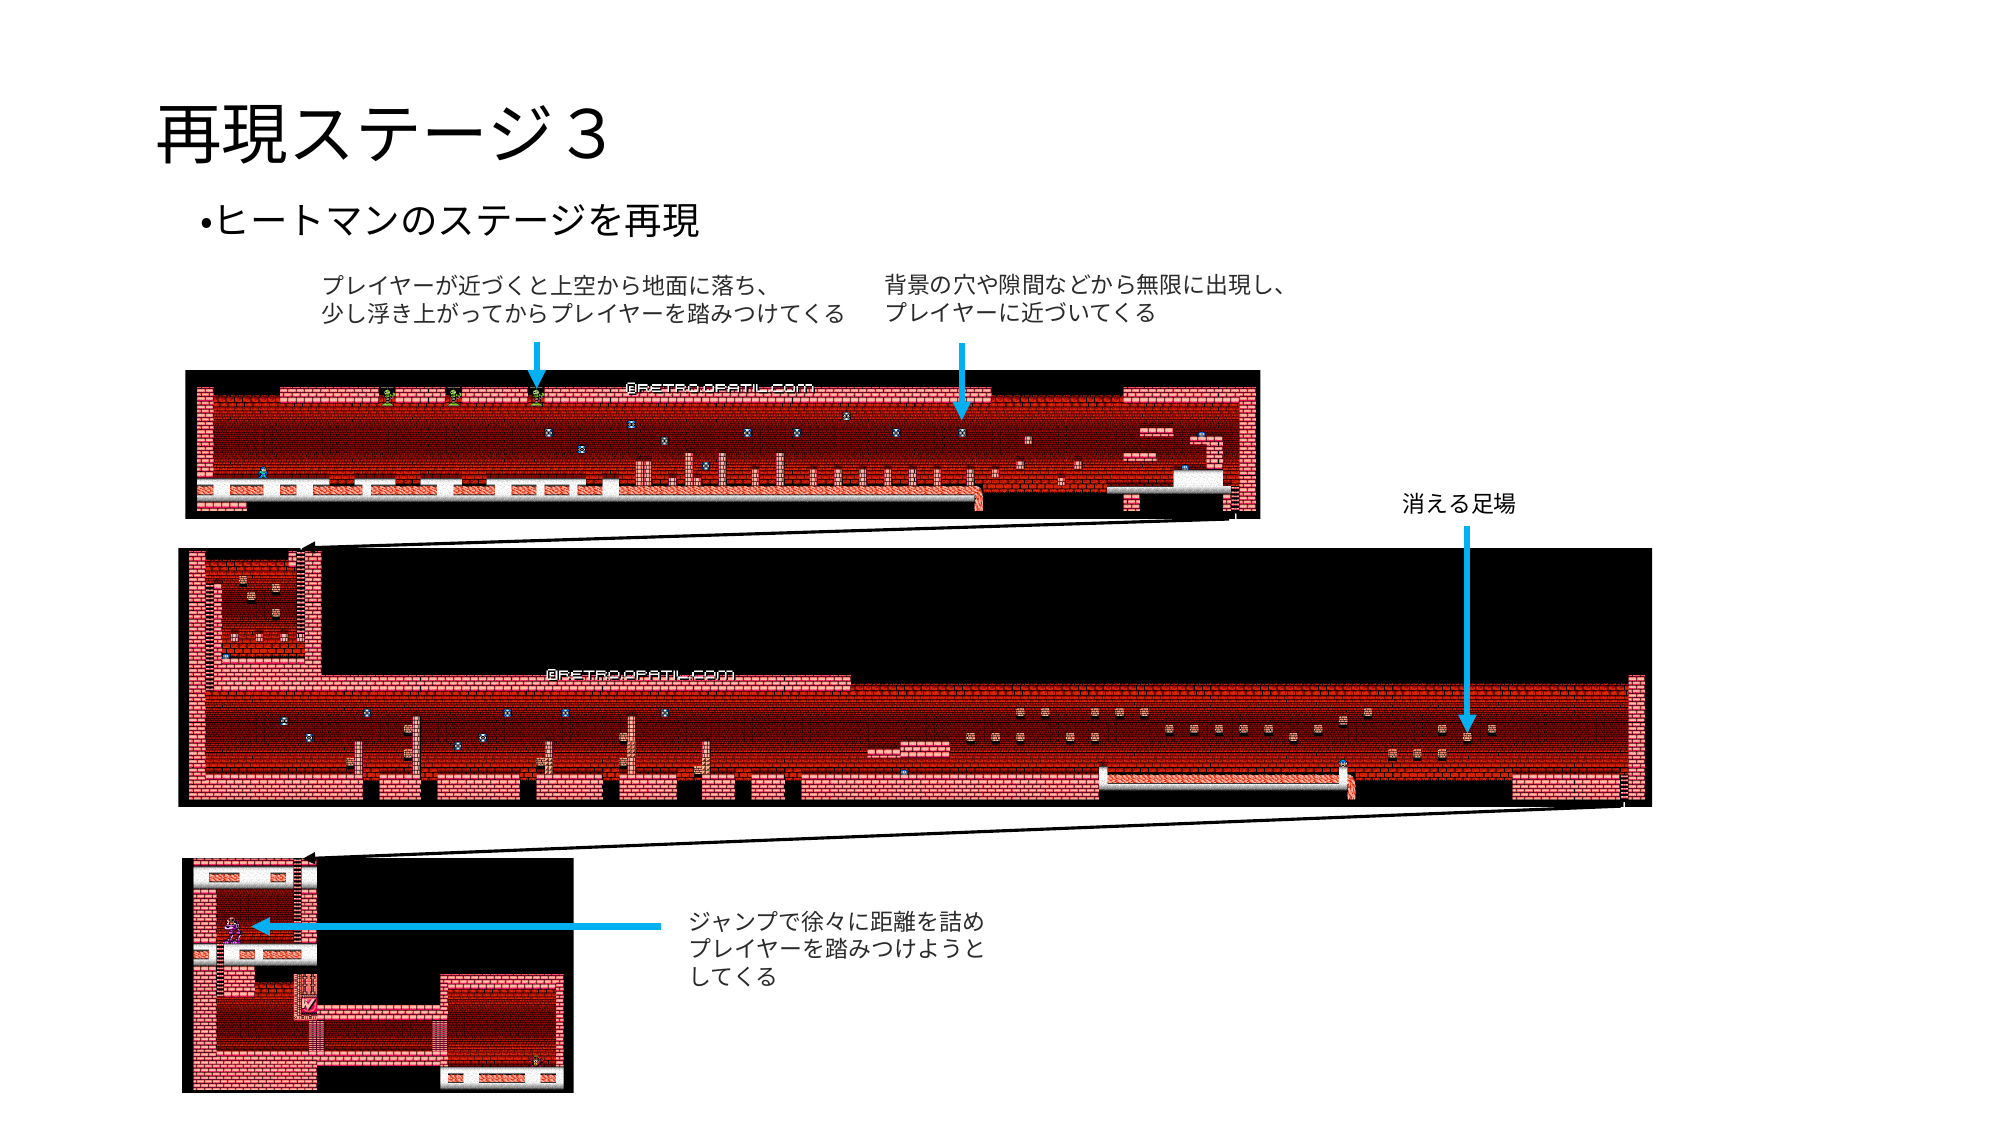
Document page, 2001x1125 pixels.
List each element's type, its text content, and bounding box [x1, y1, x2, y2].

text_box 消える足場 [1388, 481, 1547, 525]
text_box 背景の穴や隙間などから無限に出現し、プレイヤーに近づいてくる [869, 263, 1299, 334]
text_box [302, 519, 1230, 548]
text_box プレイヤーが近づくと上空から地面に落ち、 少し浮き上がってからプレイヤーを踏みつけてくる [306, 264, 870, 335]
picture [178, 548, 1653, 807]
picture [178, 858, 574, 1093]
text_box ジャンプで徐々に距離を詰めプレイヤーを踏みつけようとしてくる [674, 900, 1011, 998]
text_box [302, 806, 1621, 859]
picture [185, 370, 1261, 520]
text_box ・ヒートマンのステージを再現 [185, 189, 793, 250]
text_box 再現ステージ３ [140, 84, 645, 180]
